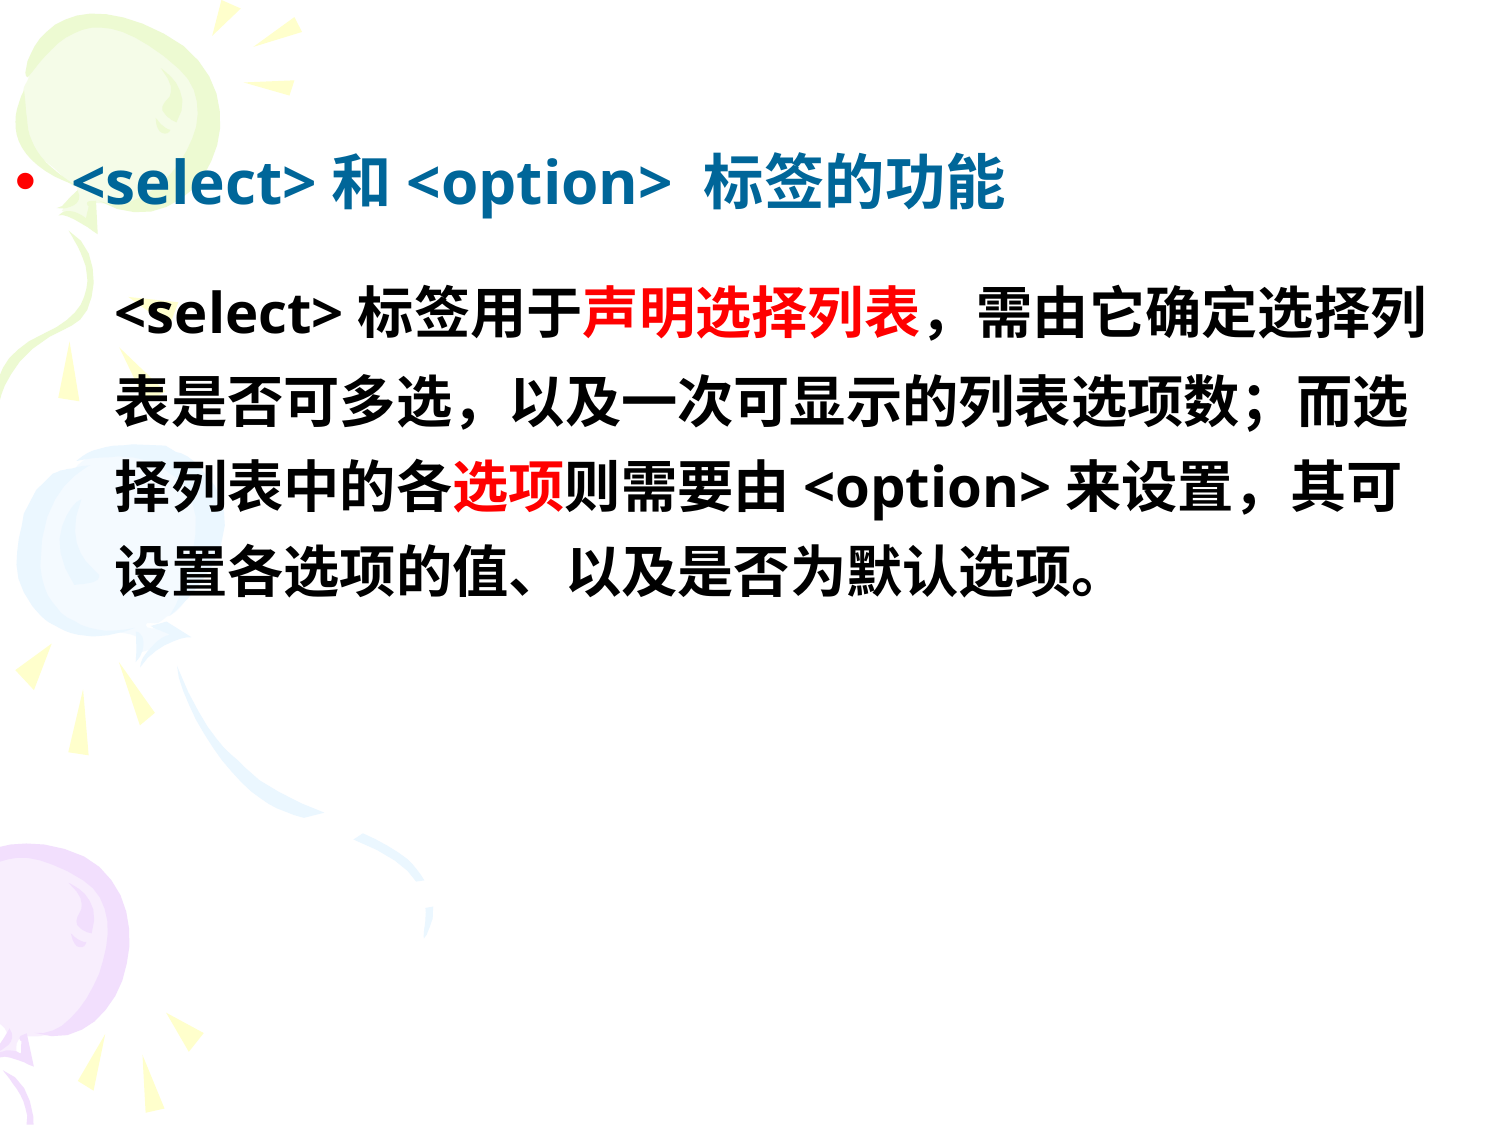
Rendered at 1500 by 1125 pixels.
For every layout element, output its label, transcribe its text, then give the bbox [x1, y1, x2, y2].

list <select>和<option> 标签的功能 <select>标签用于声明选择列表，需由它确定选择列表是否可多选，以及一次可显示的列表选项数；而选择列表中的各选项则需要由<option>来设置，其可设置各选项的值、以及是否为默认选项。 [0, 137, 1455, 1095]
